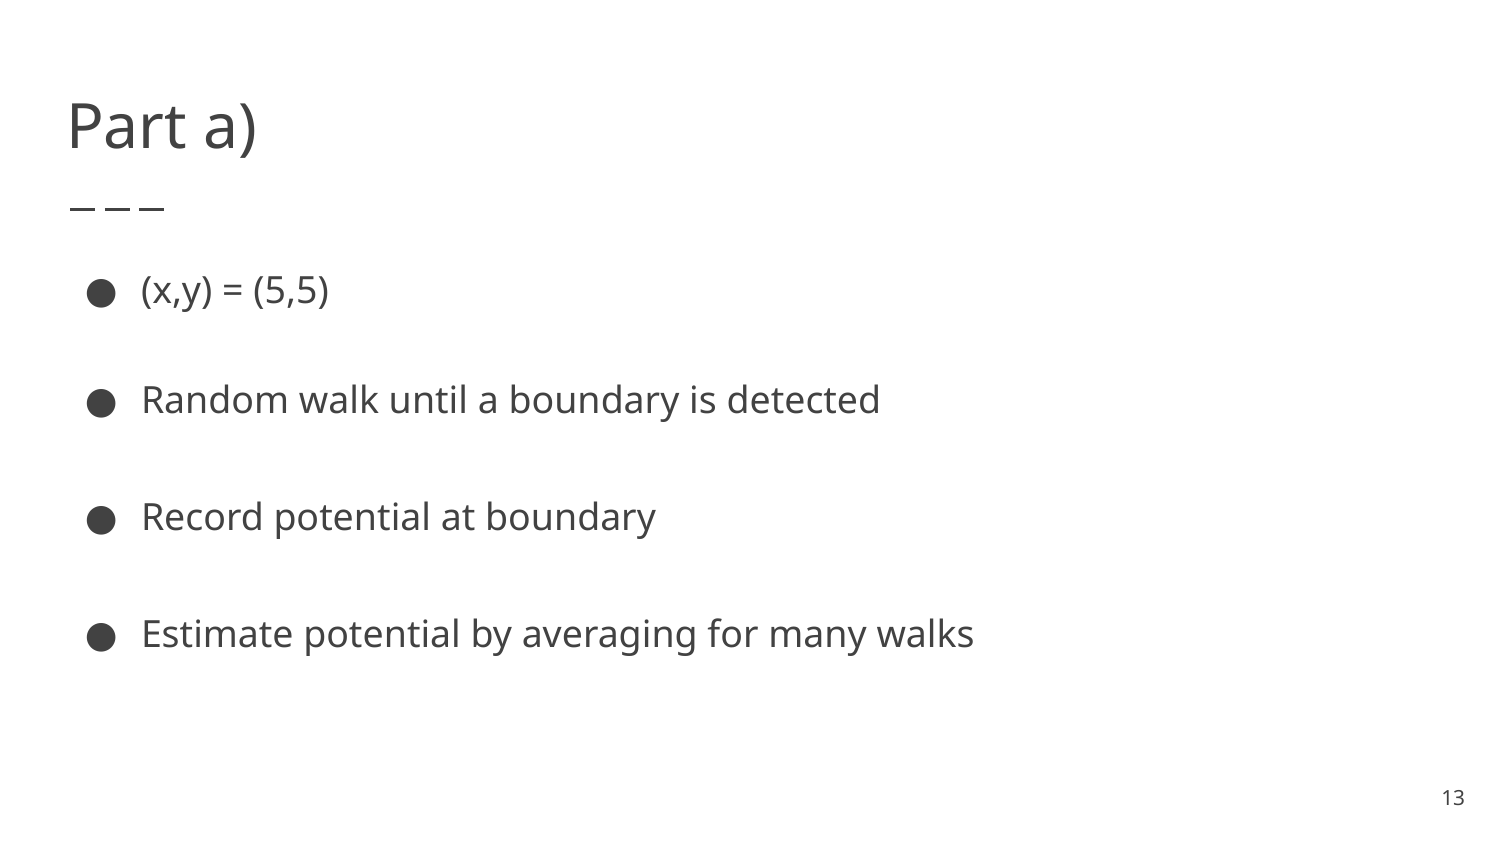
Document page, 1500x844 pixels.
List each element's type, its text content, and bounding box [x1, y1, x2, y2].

slide_number ‹#› [1389, 764, 1480, 830]
title Part a) [51, 61, 1449, 182]
list (x,y) = (5,5) Random walk until a boundary is detected Record potential at boundary Estimate potential by averaging for many walks [51, 240, 1449, 750]
